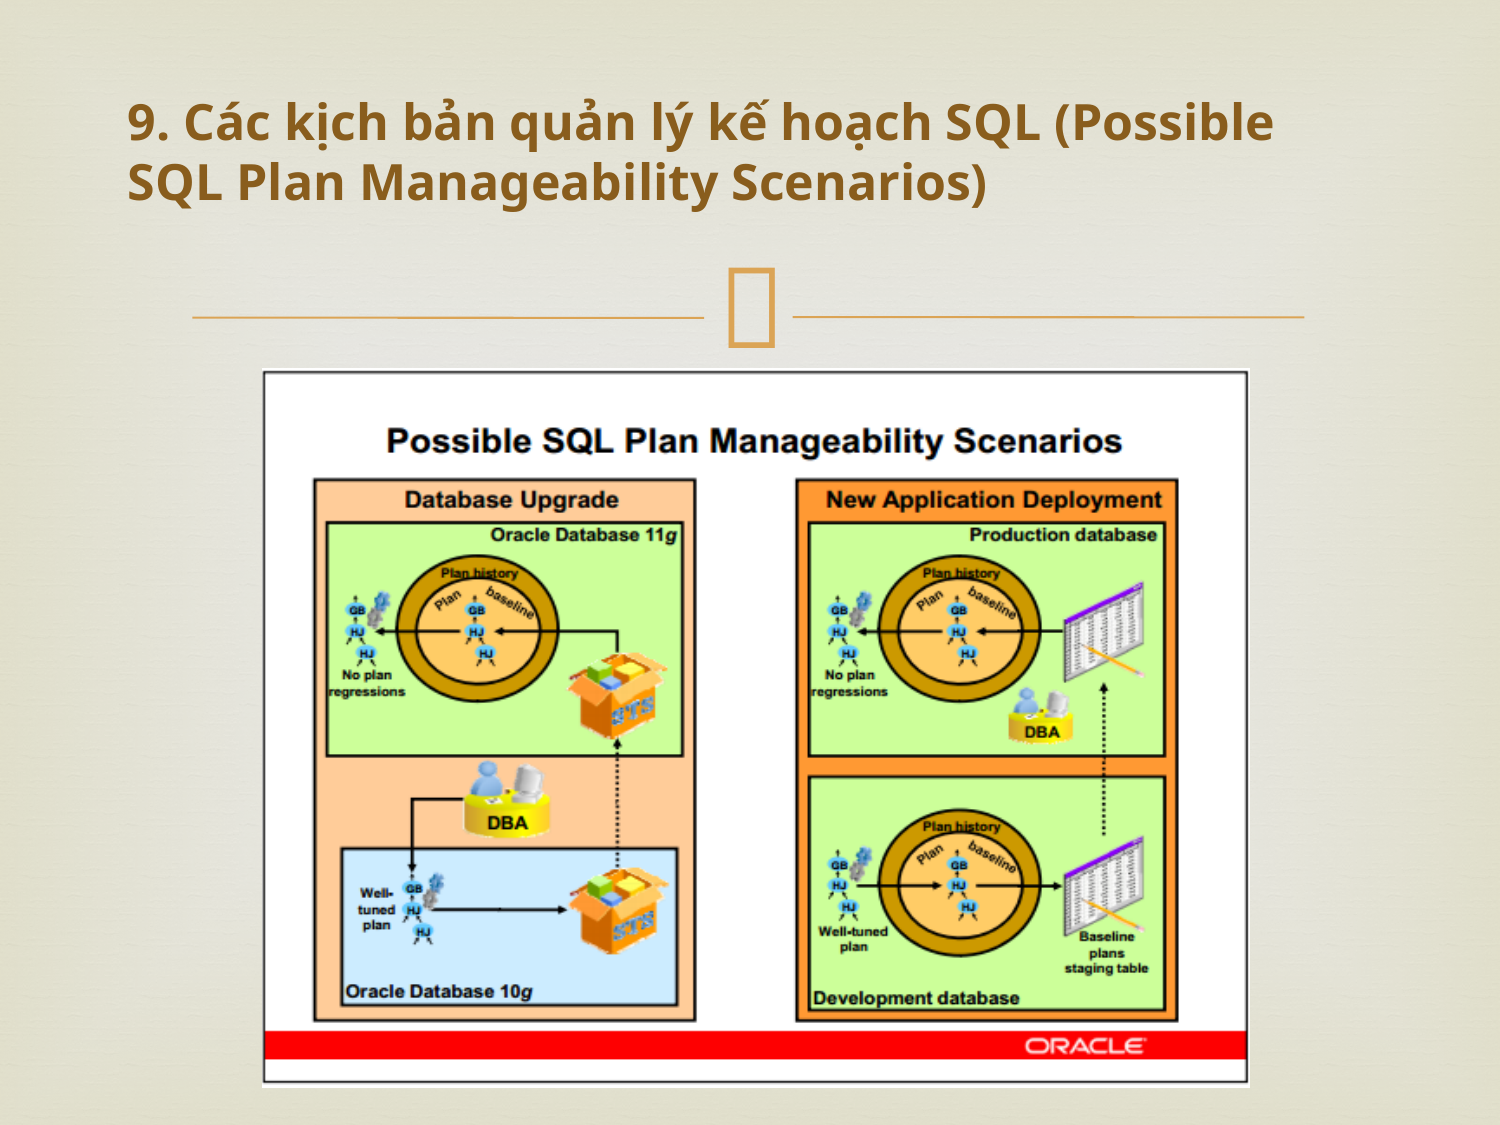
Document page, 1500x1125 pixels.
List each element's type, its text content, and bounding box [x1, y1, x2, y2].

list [261, 368, 1251, 1088]
title 9. Các kịch bản quản lý kế hoạch SQL (Possible SQL Plan Manageability Scenarios) [112, 93, 1386, 267]
